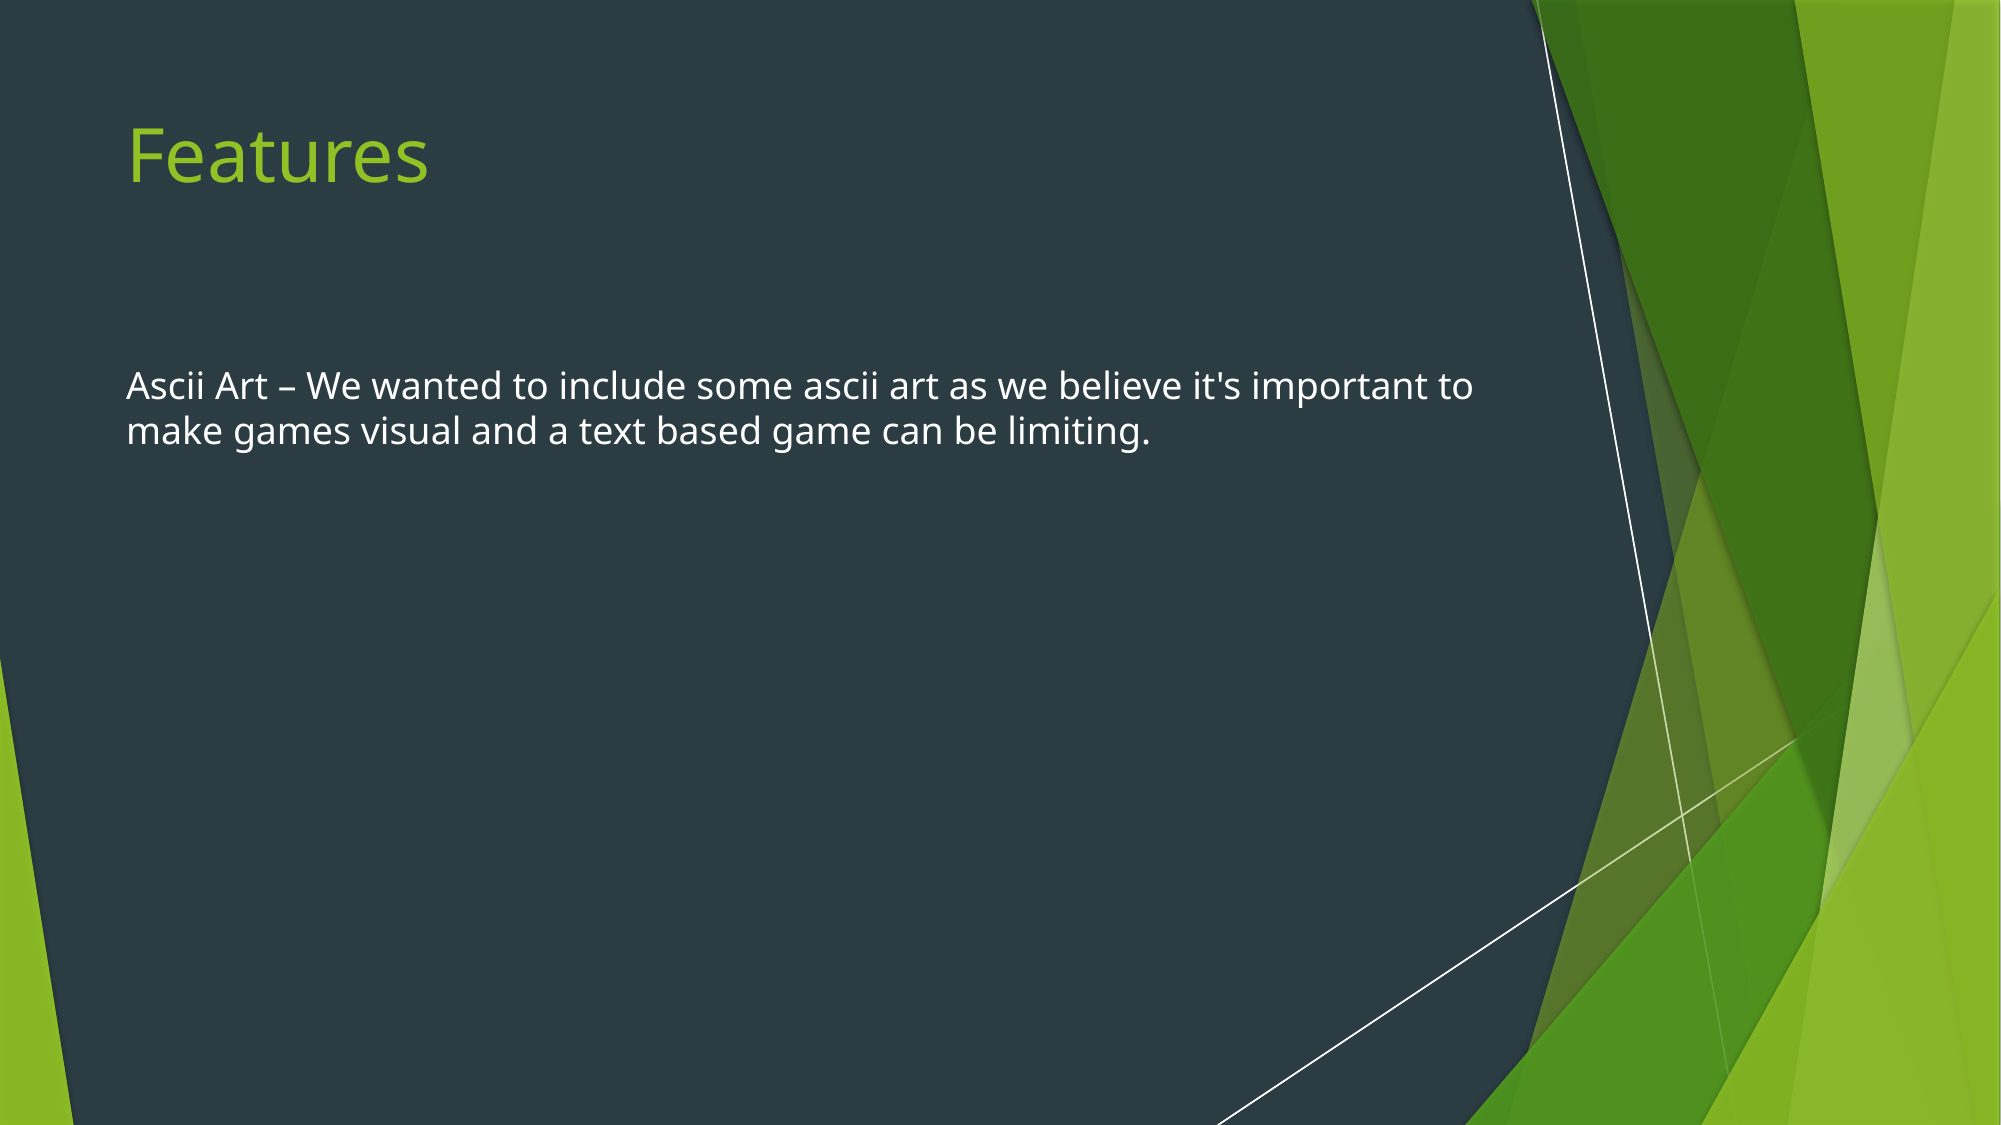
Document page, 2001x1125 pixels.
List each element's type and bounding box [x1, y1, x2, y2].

text_box [0, 0, 2000, 1125]
